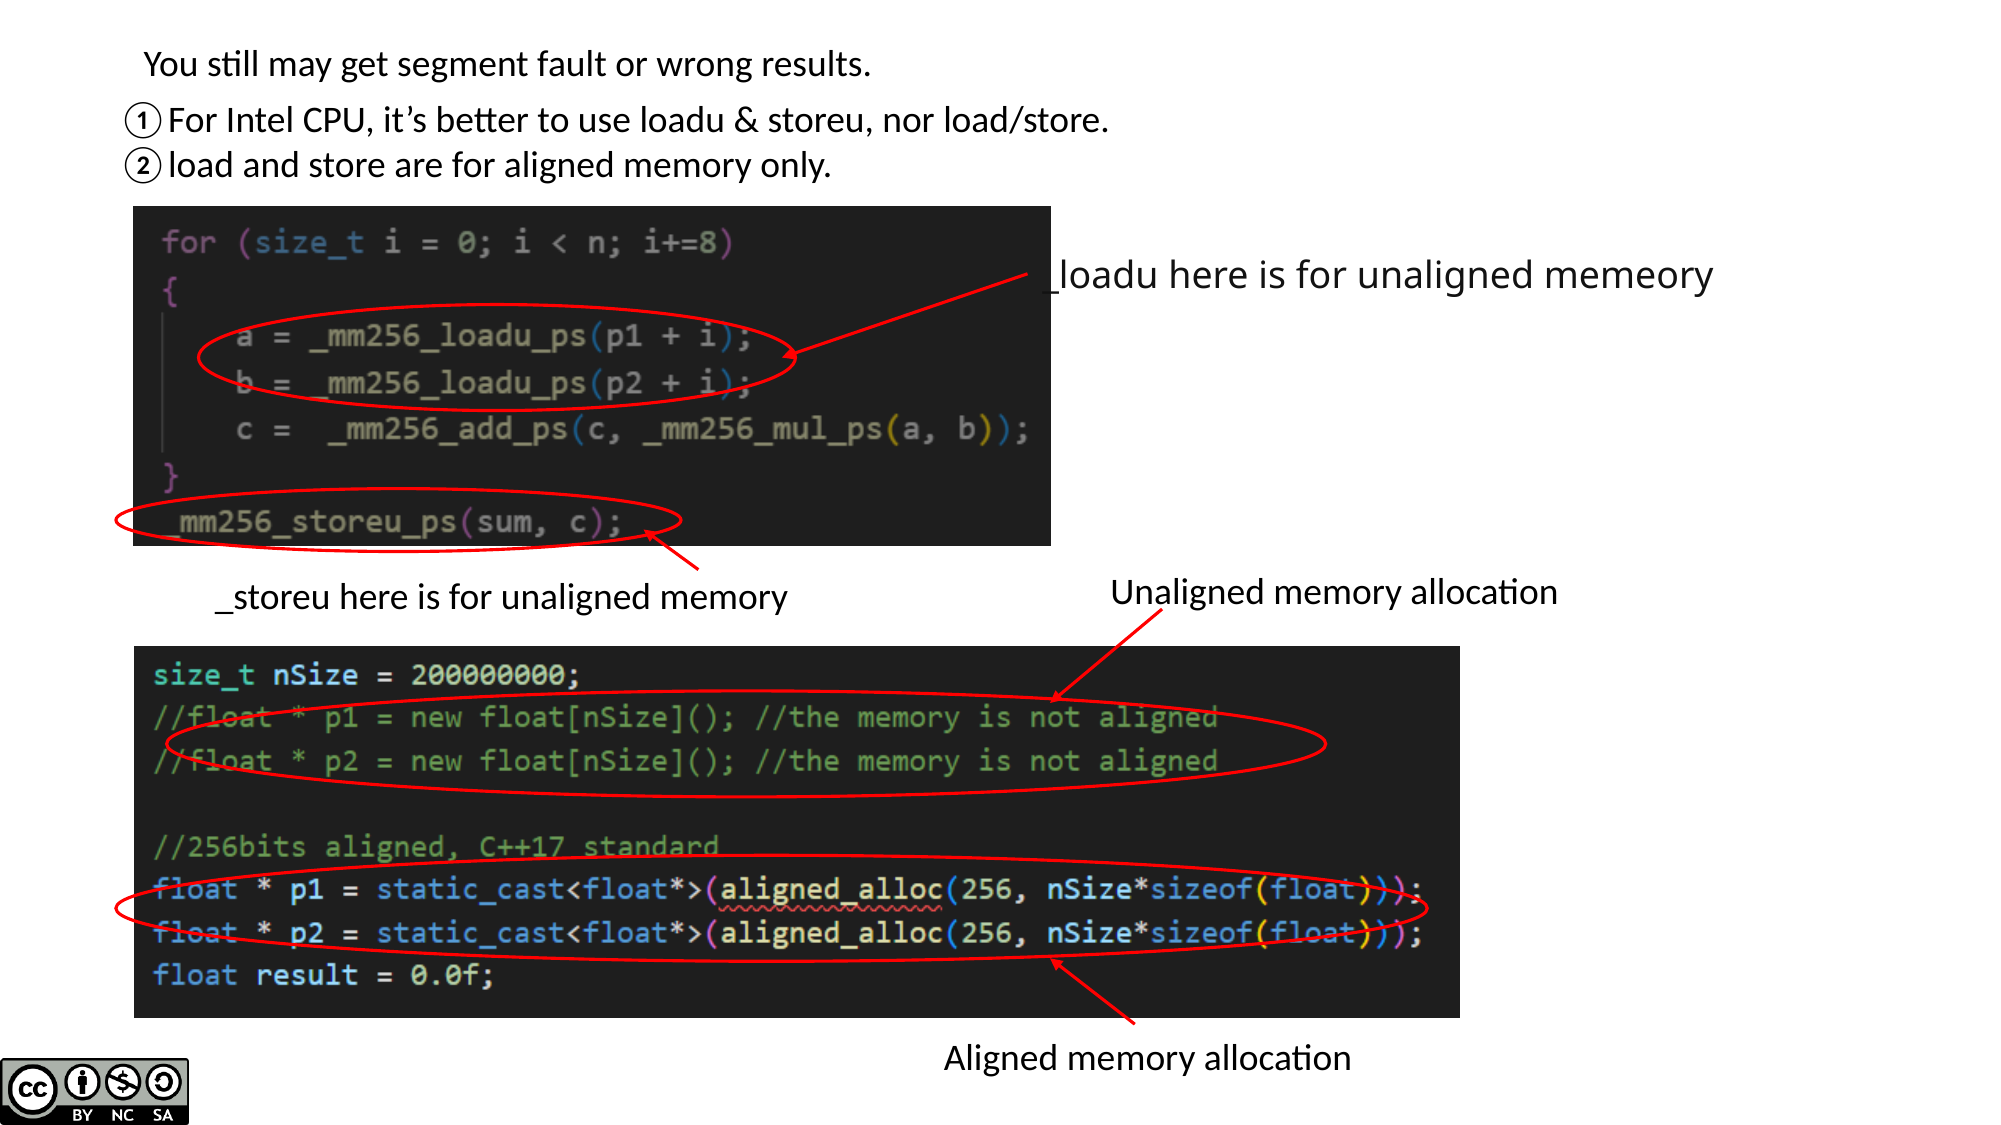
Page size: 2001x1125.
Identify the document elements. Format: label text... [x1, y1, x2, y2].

text_box ①For Intel CPU, it’s better to use loadu & storeu, nor load/store. ②load and store are for aligned memory only. [103, 87, 1135, 193]
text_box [166, 559, 1577, 797]
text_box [115, 488, 808, 626]
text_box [198, 243, 1688, 411]
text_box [115, 855, 1428, 1087]
text_box You still may get segment fault or wrong results. [128, 31, 888, 92]
picture [0, 1058, 189, 1125]
picture [133, 206, 1051, 546]
picture [134, 646, 1460, 1019]
